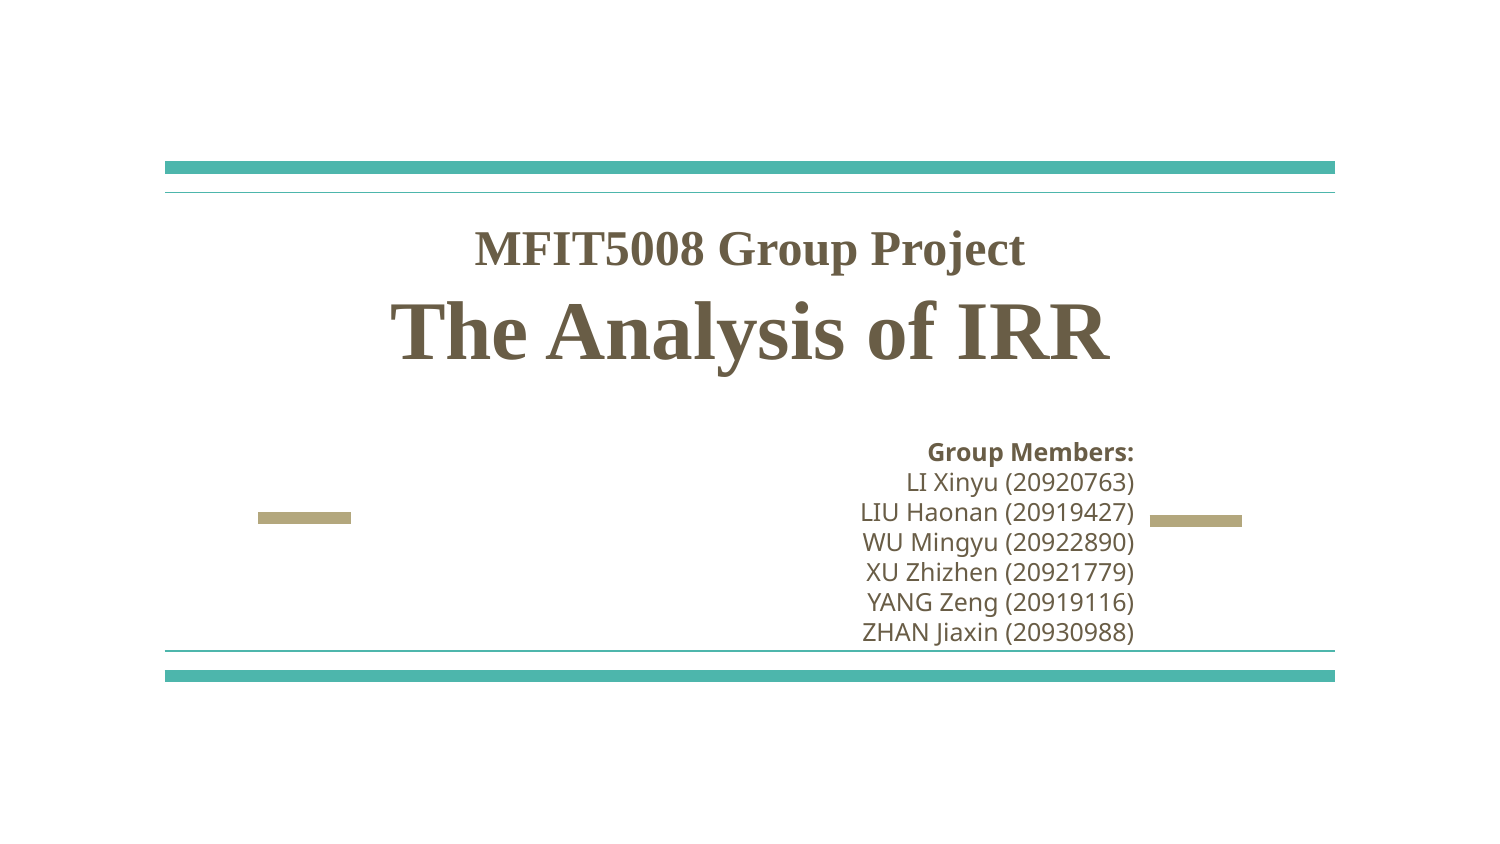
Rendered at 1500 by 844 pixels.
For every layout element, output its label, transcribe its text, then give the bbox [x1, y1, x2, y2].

subtitle Group Members: LI Xinyu (20920763) LIU Haonan (20919427) WU Mingyu (20922890) XU Zhizhen (20921779) YANG Zeng (20919116) ZHAN Jiaxin (20930988) [350, 421, 1150, 713]
title MFIT5008 Group Project The Analysis of IRR [164, 152, 1336, 391]
